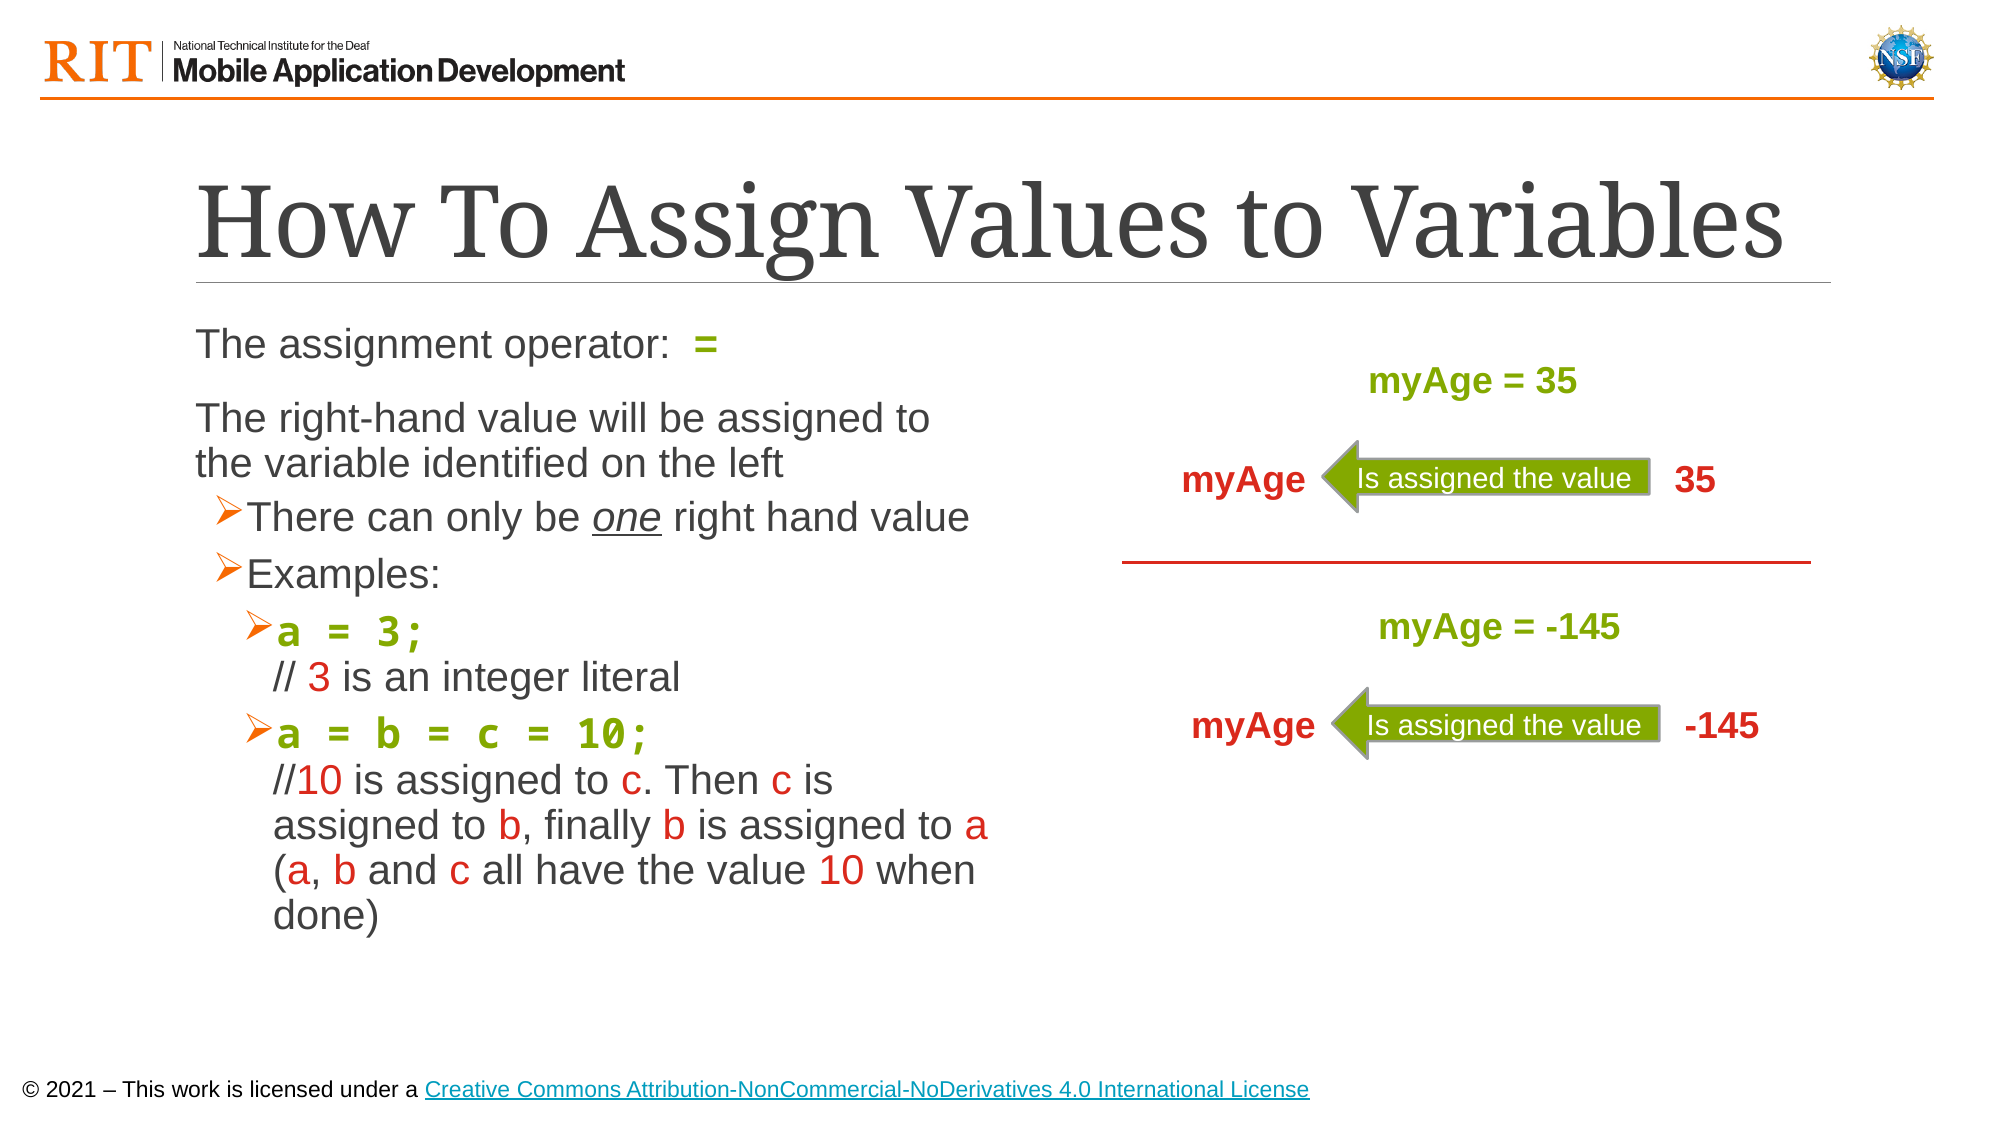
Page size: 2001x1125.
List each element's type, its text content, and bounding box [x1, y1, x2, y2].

title How To Assign Values to Variables [180, 47, 1830, 285]
text_box myAge [1166, 447, 1321, 507]
text_box Is assigned the value [1331, 686, 1661, 761]
list The assignment operator: = The right-hand value will be assigned to the variable identified on the left There can only be one right hand value Examples: a = 3; // 3 is an integer literal a = b = c = 10; //10 is assigned to c. Then c is assigned to b, finally b is assigned to a (a, b and c all have the value 10 when done) [180, 314, 990, 972]
text_box myAge = -145 [1363, 595, 1636, 655]
picture [1867, 23, 1935, 91]
text_box Is assigned the value [1321, 439, 1651, 514]
text_box myAge [1176, 694, 1331, 754]
text_box myAge = 35 [1353, 348, 1593, 409]
text_box -145 [1669, 694, 1775, 754]
text_box 35 [1659, 447, 1732, 507]
picture [39, 31, 634, 91]
